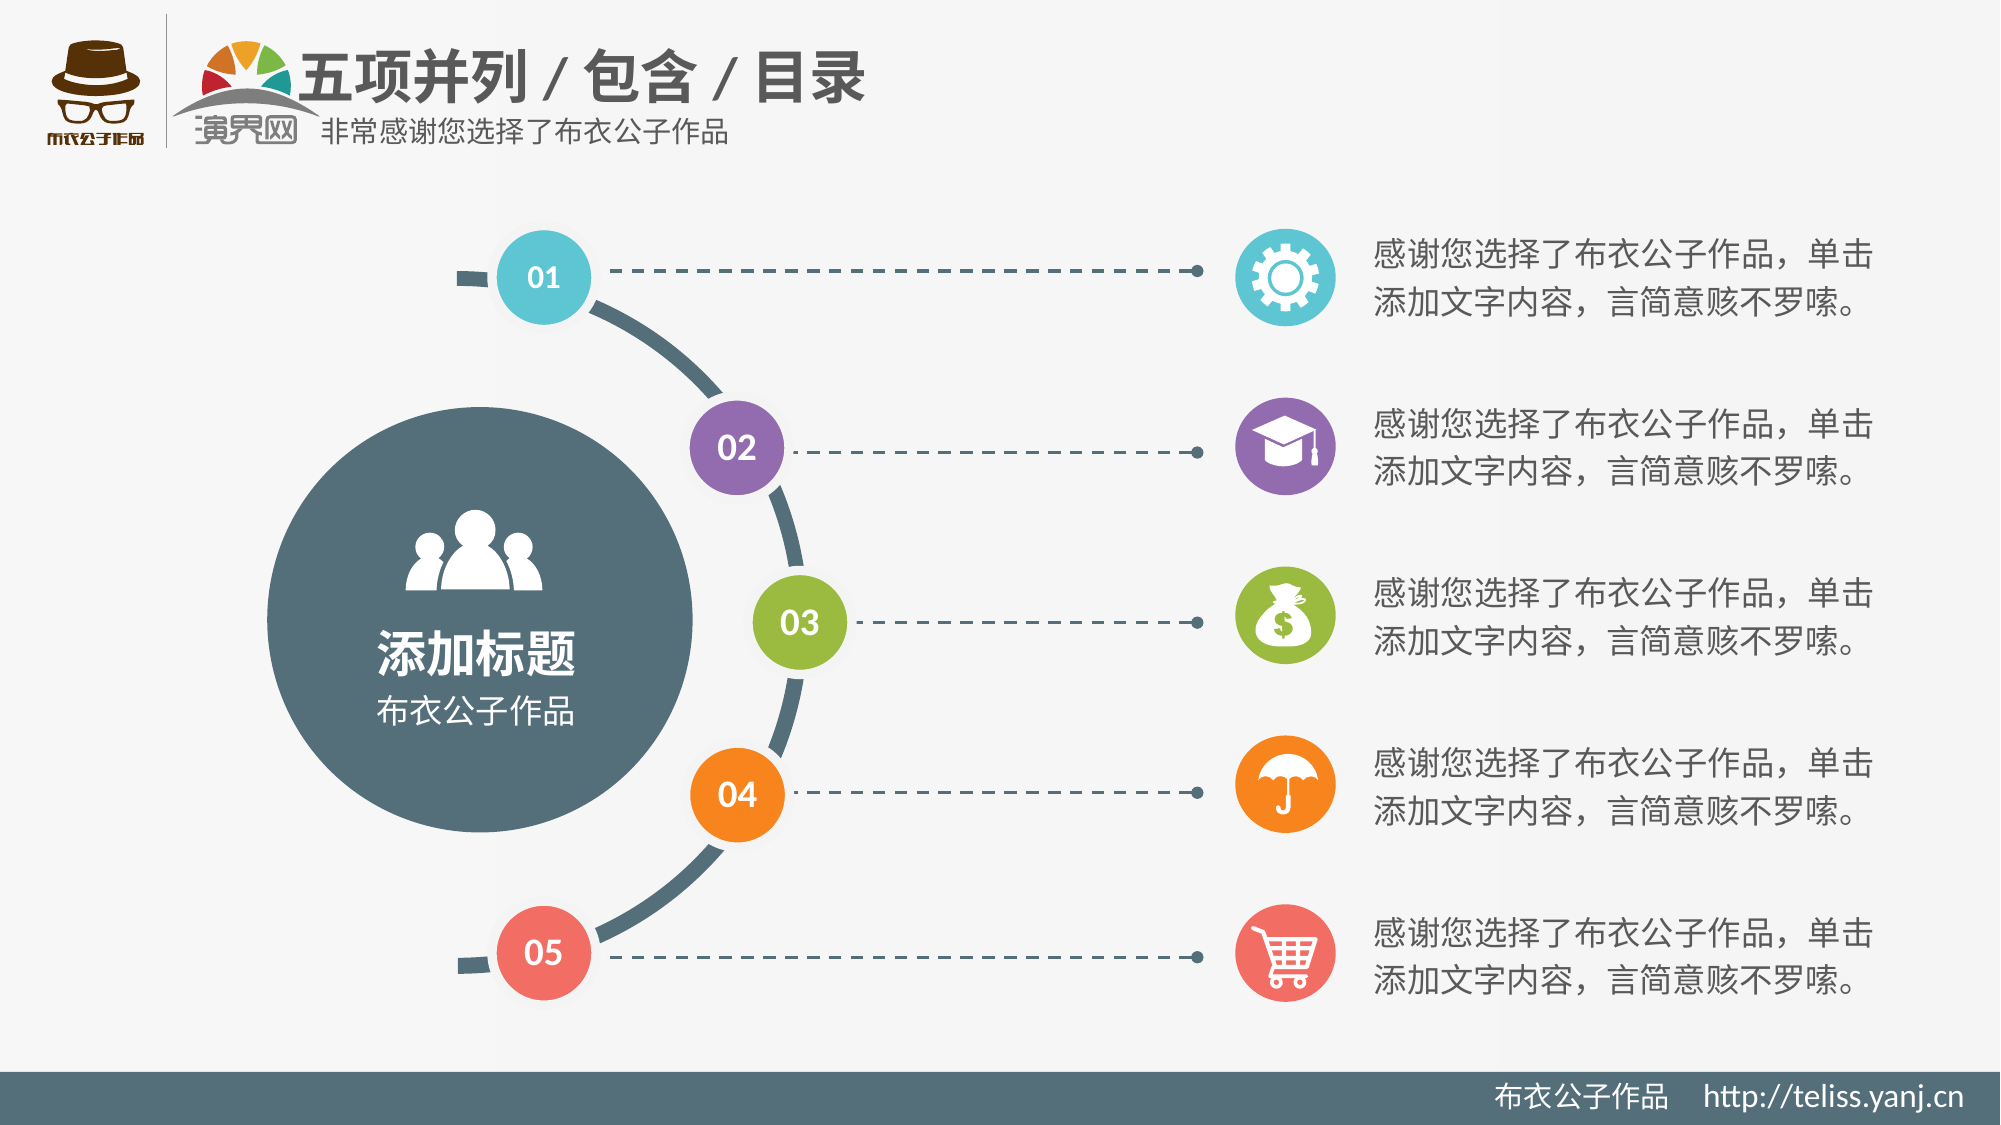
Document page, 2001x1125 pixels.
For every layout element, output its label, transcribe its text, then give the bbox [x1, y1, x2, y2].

text_box 03 [809, 571, 852, 622]
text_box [105, 271, 809, 974]
text_box [1251, 243, 1320, 312]
text_box 五项并列/包含/目录 [281, 33, 883, 118]
text_box [1234, 396, 1337, 497]
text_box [1251, 415, 1319, 467]
text_box 05 [496, 974, 592, 1006]
text_box 布衣公子作品 http://teliss.yanj.cn [1430, 1066, 1981, 1122]
text_box 感谢您选择了布衣公子作品，单击添加文字内容，言简意赅不罗嗦。 [1359, 896, 1890, 1007]
text_box [1258, 753, 1319, 815]
text_box [1234, 565, 1337, 666]
text_box 感谢您选择了布衣公子作品，单击添加文字内容，言简意赅不罗嗦。 [1359, 217, 1890, 329]
text_box [1255, 583, 1312, 647]
text_box 感谢您选择了布衣公子作品，单击添加文字内容，言简意赅不罗嗦。 [1359, 557, 1890, 668]
text_box 感谢您选择了布衣公子作品，单击添加文字内容，言简意赅不罗嗦。 [1359, 726, 1890, 838]
text_box [1234, 903, 1337, 1003]
text_box [1251, 926, 1318, 989]
text_box [1234, 227, 1337, 328]
text_box 03 [809, 623, 852, 674]
text_box 非常感谢您选择了布衣公子作品 [305, 105, 927, 156]
text_box 01 [492, 225, 596, 271]
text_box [405, 509, 543, 591]
text_box 感谢您选择了布衣公子作品，单击添加文字内容，言简意赅不罗嗦。 [1359, 387, 1890, 498]
text_box [1234, 734, 1337, 835]
